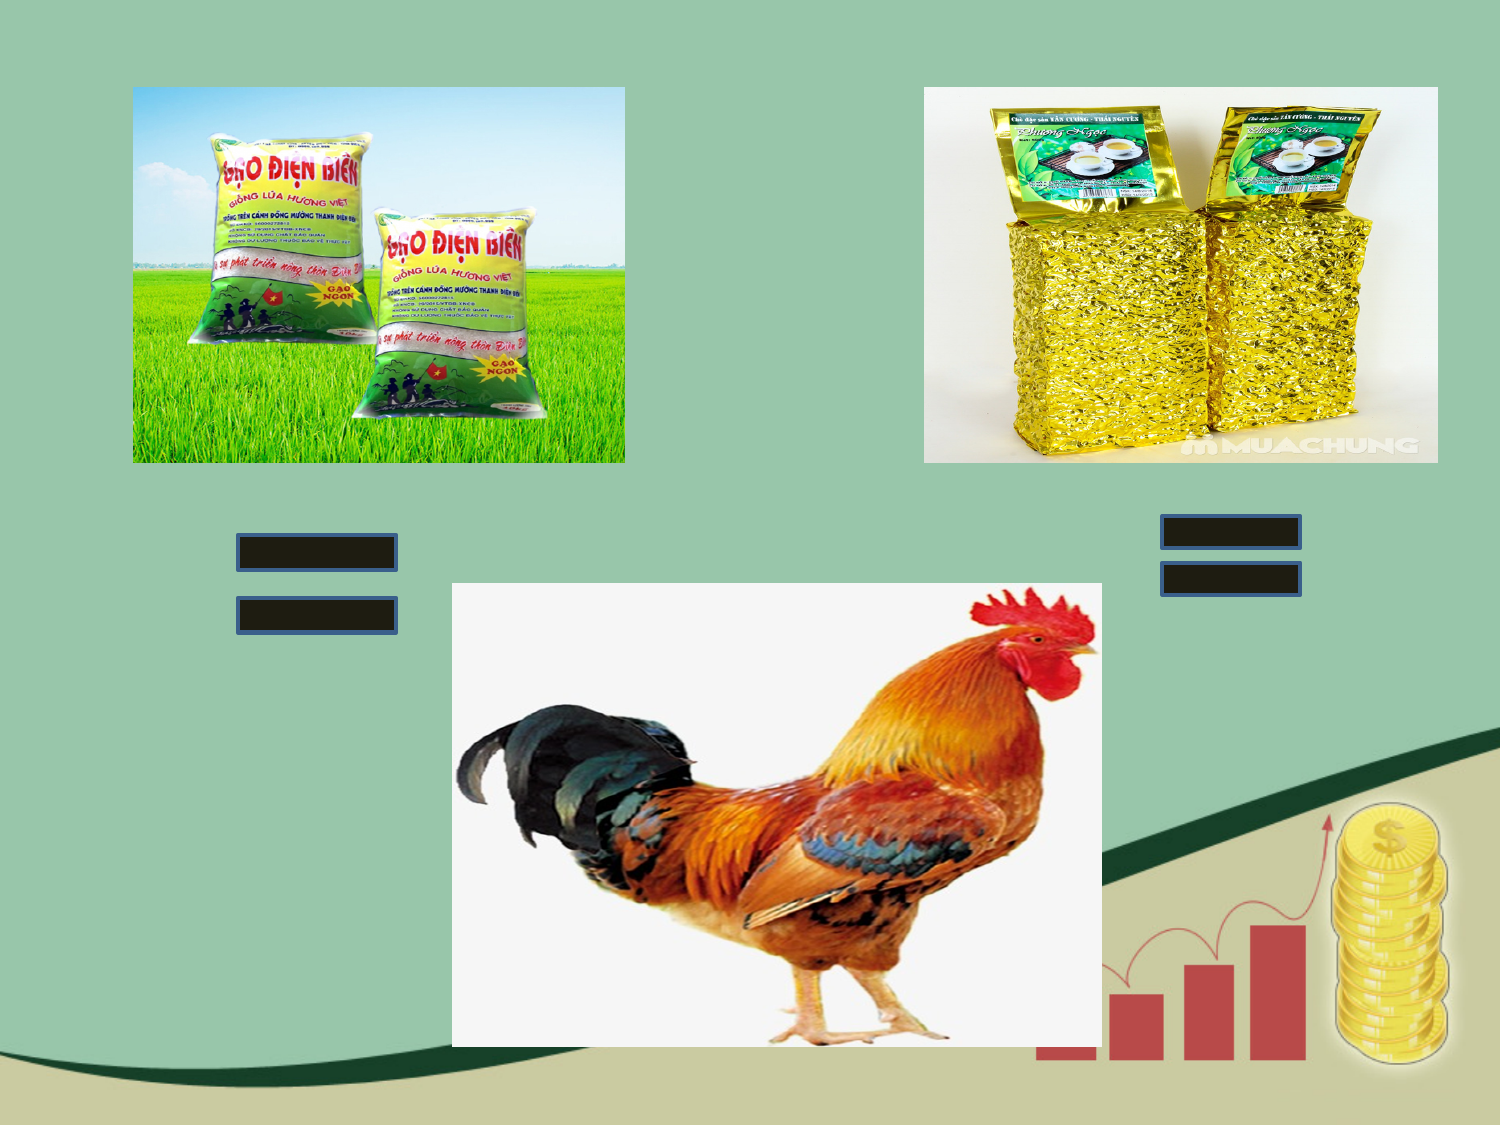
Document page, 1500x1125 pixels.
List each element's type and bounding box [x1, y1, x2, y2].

text_box [1160, 514, 1302, 550]
text_box [236, 596, 398, 635]
text_box [1160, 561, 1302, 597]
text_box [236, 533, 398, 572]
picture [0, 0, 1500, 1125]
